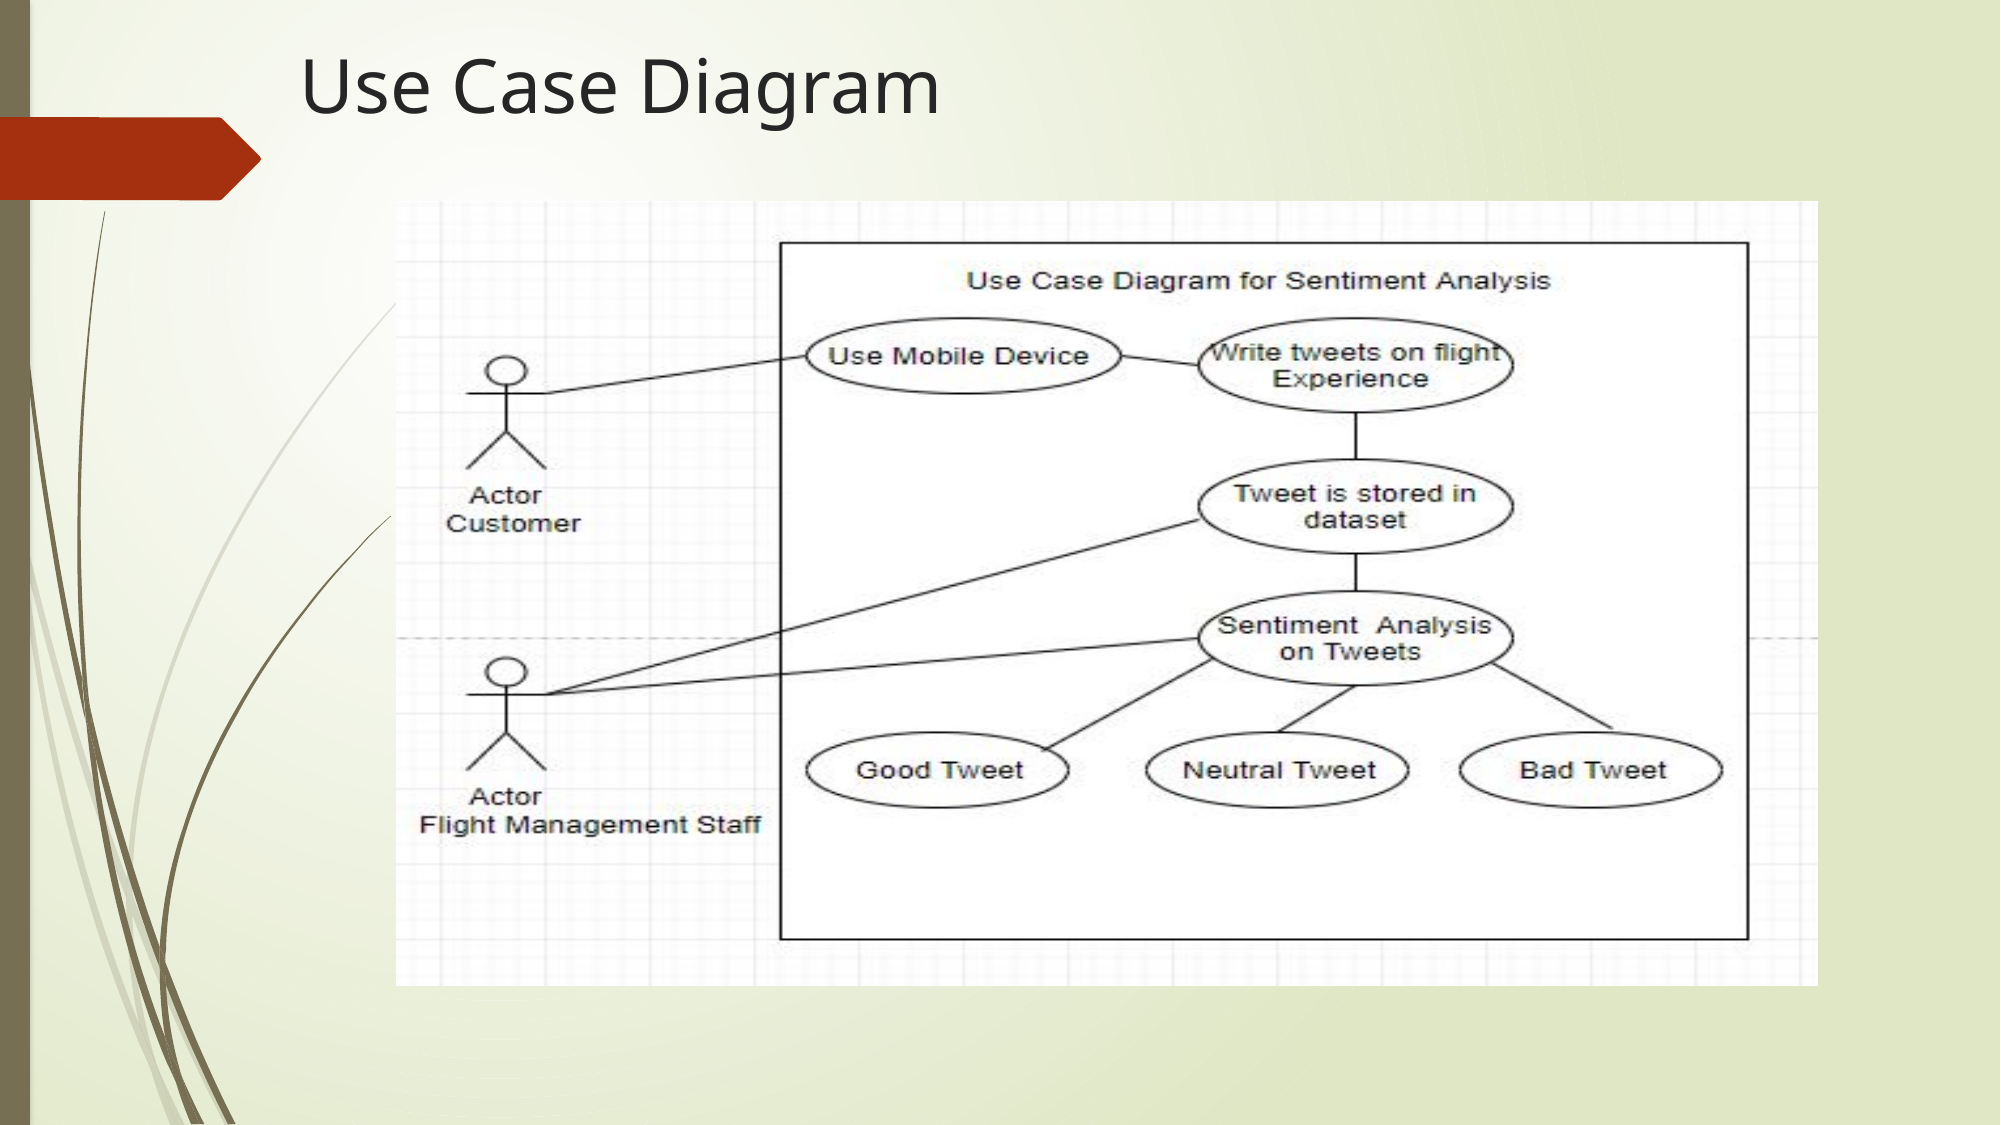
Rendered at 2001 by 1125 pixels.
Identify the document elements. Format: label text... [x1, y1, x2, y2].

title Use Case Diagram [284, 30, 1747, 180]
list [395, 201, 1819, 986]
